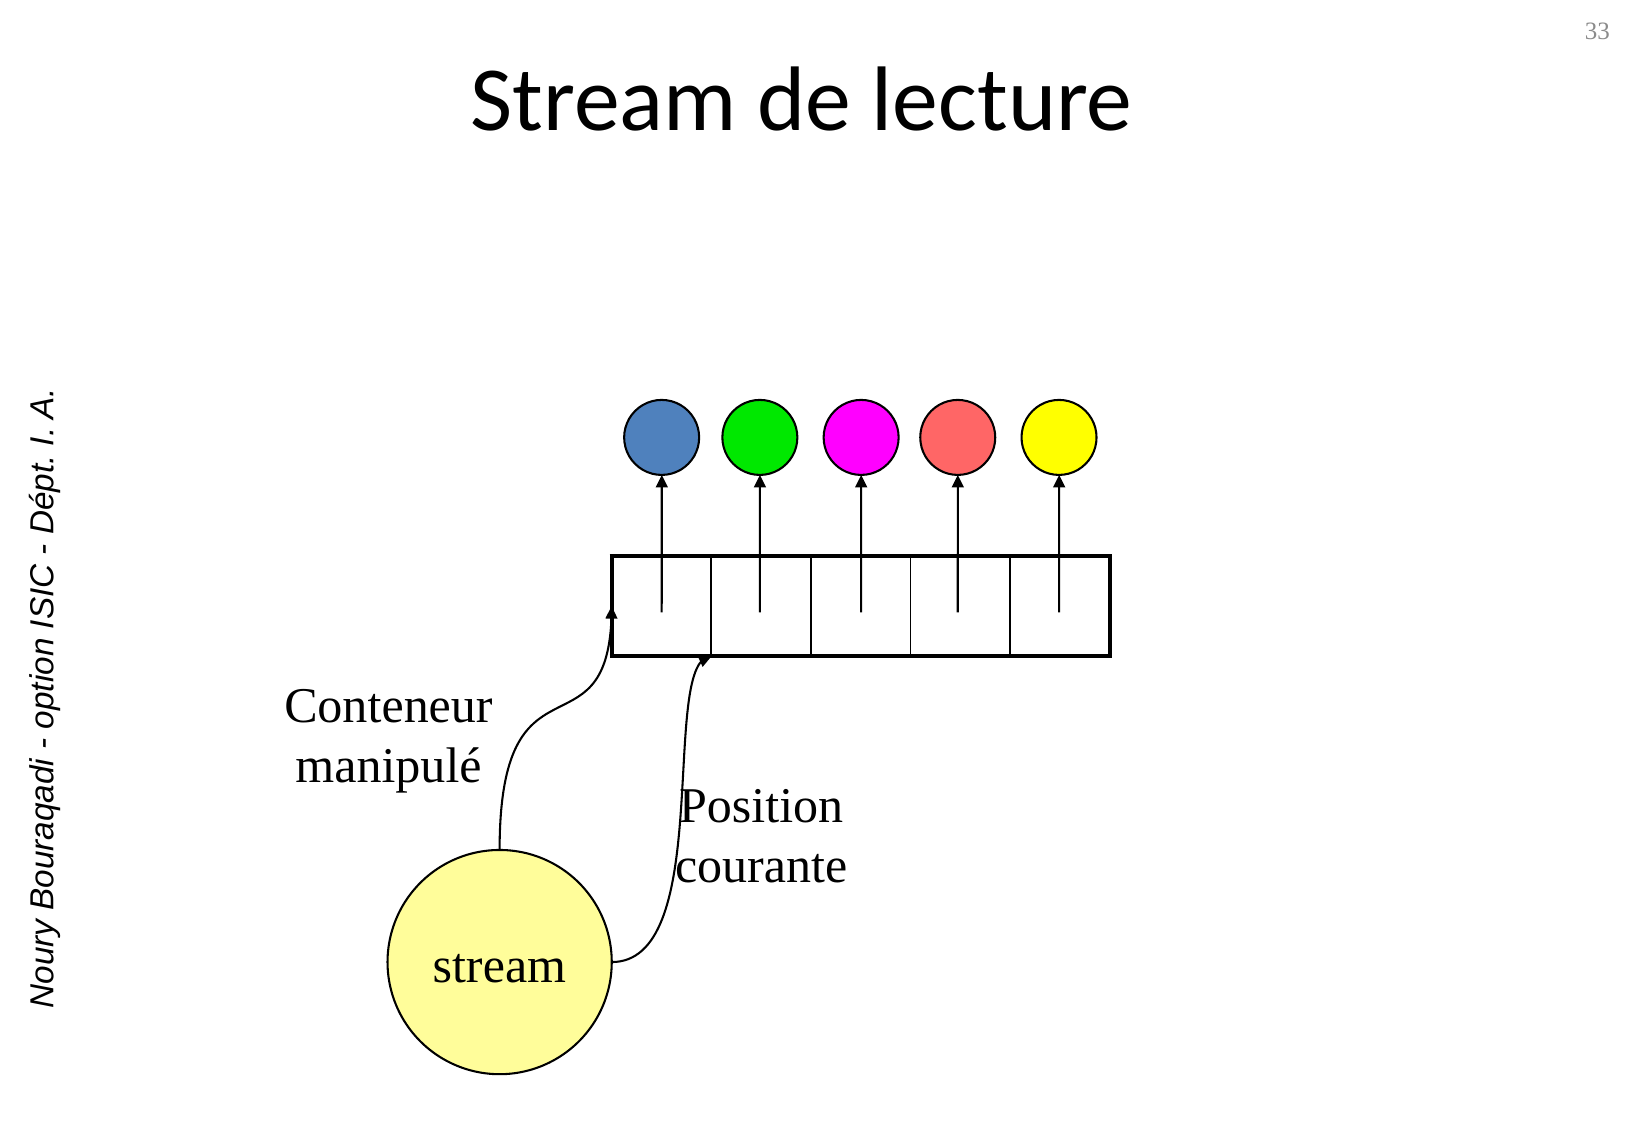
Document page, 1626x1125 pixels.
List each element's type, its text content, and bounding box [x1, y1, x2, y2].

text_box Position courante [716, 765, 863, 900]
title Stream de lecture [0, 0, 1625, 188]
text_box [823, 399, 899, 613]
table_header [614, 558, 710, 654]
table_header [812, 558, 910, 654]
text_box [1021, 399, 1097, 613]
slide_number 33 [1245, 0, 1625, 60]
table_header [911, 558, 1009, 654]
text_box stream [387, 850, 612, 1075]
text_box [433, 671, 606, 785]
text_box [611, 656, 712, 963]
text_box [623, 399, 700, 613]
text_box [919, 399, 996, 613]
table_header [1011, 558, 1108, 654]
table_header [712, 558, 810, 654]
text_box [722, 399, 798, 613]
text_box Conteneur manipulé [269, 665, 508, 800]
